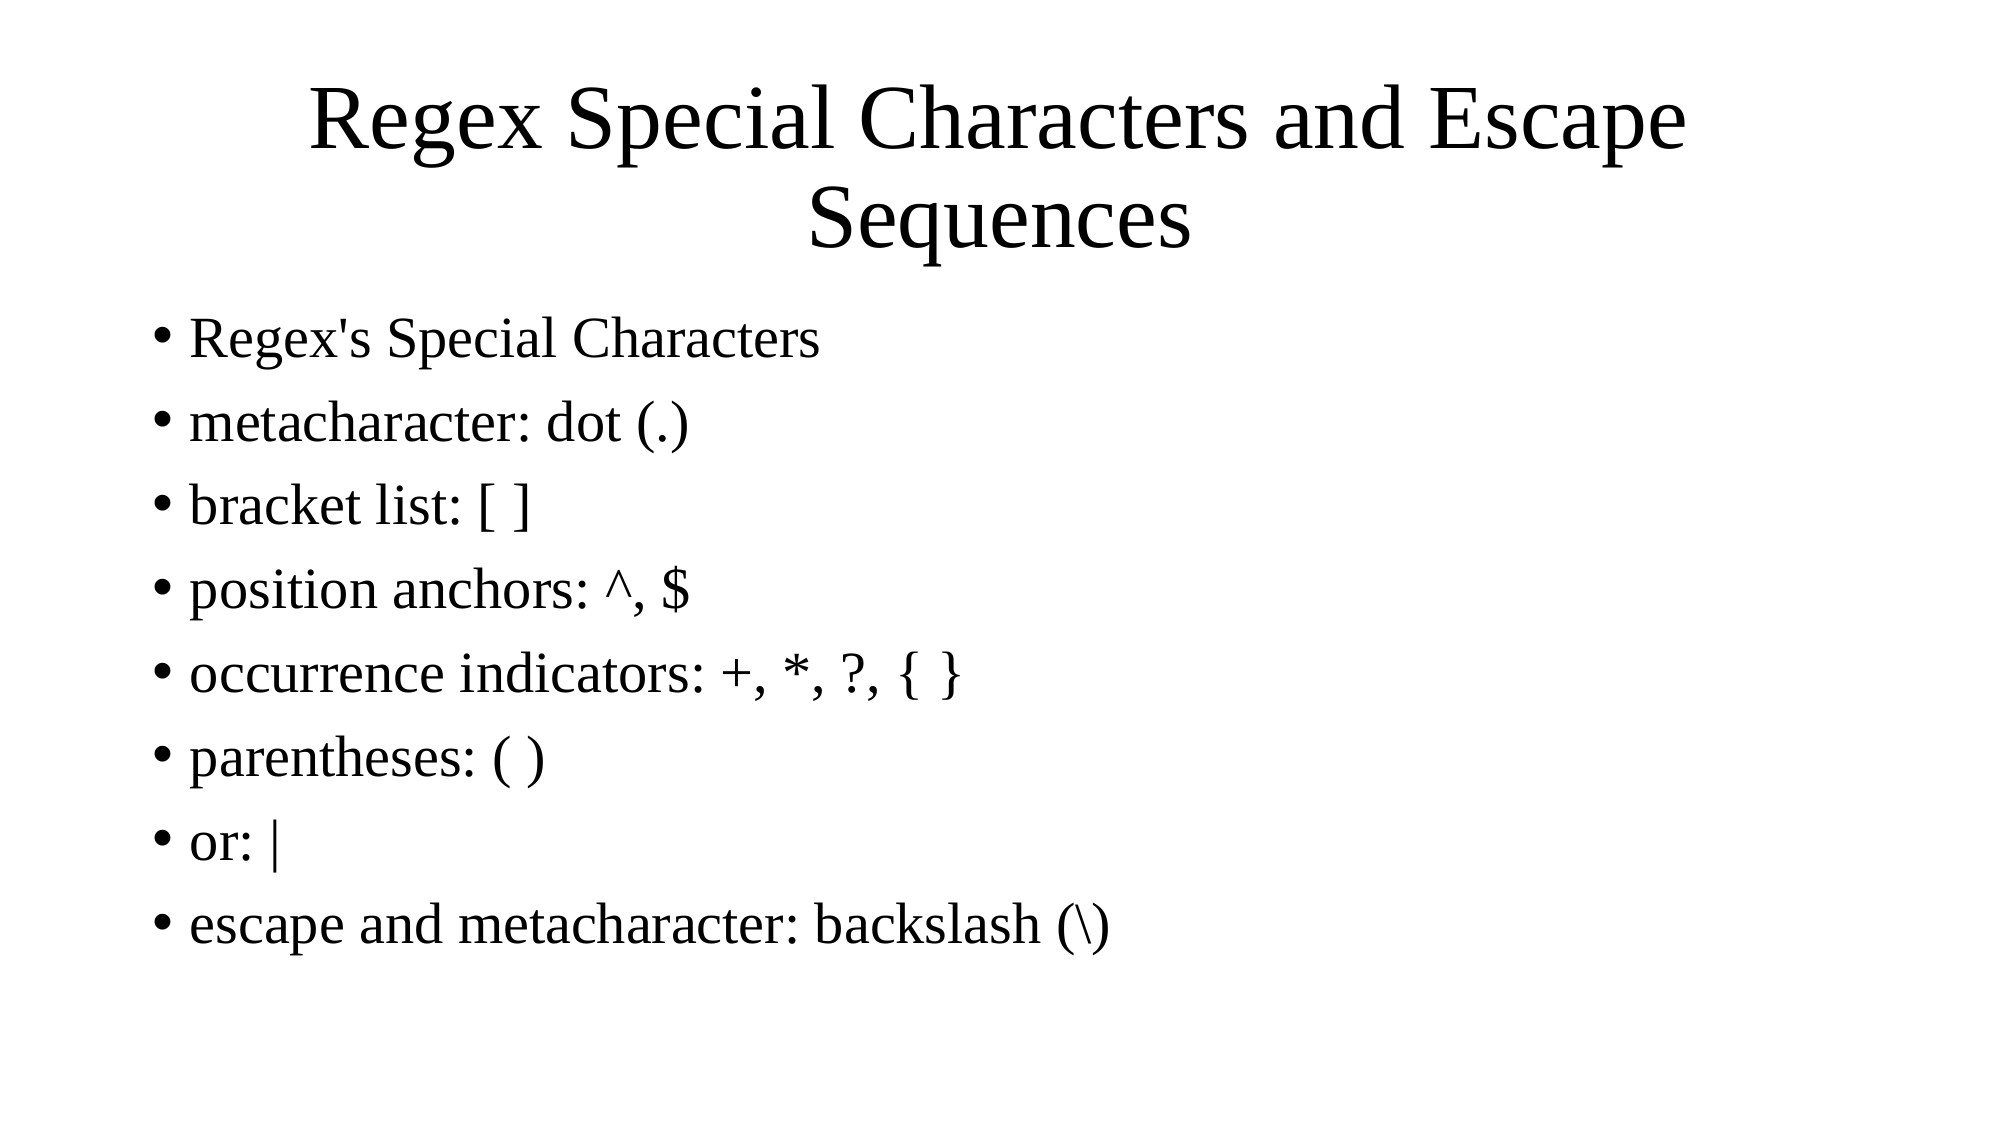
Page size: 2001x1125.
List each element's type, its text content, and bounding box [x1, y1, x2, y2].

list Regex's Special Characters metacharacter: dot (.) bracket list: [ ] position anchors: ^, $ occurrence indicators: +, *, ?, { } parentheses: ( ) or: | escape and metacharacter: backslash (\) [137, 299, 1863, 1014]
title Regex Special Characters and Escape Sequences [137, 59, 1863, 278]
